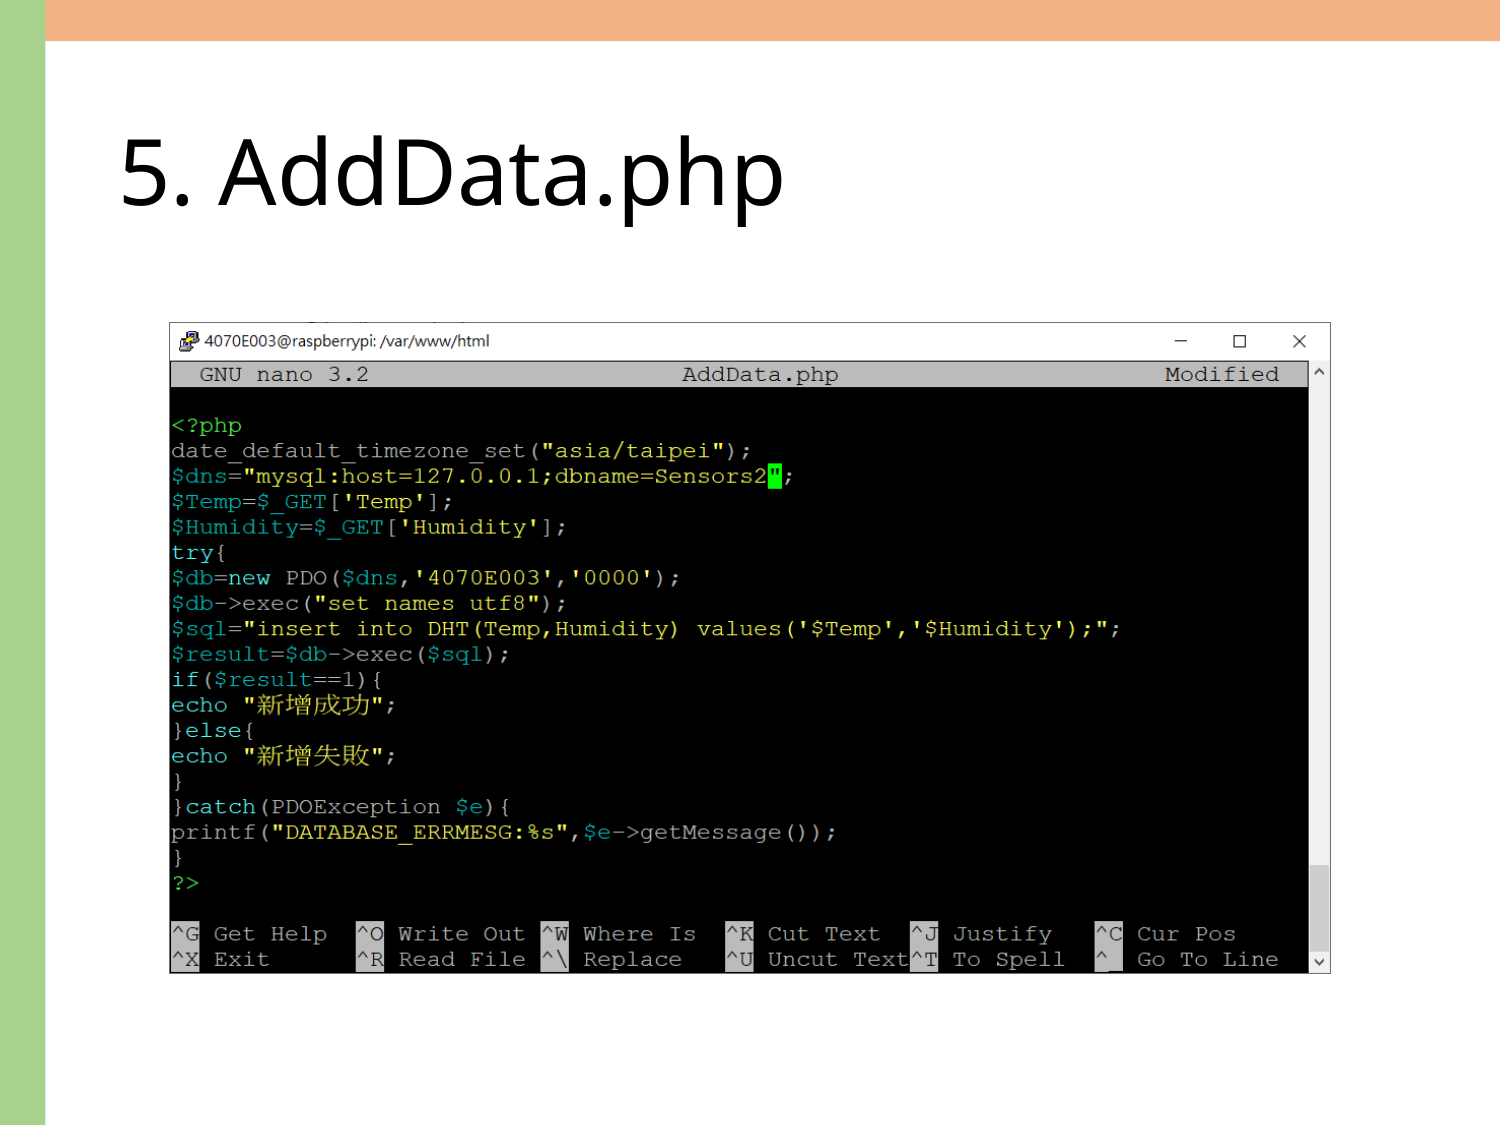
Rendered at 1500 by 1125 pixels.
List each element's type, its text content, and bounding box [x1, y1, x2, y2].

title 5. AddData.php [103, 59, 1397, 278]
picture [169, 322, 1331, 974]
